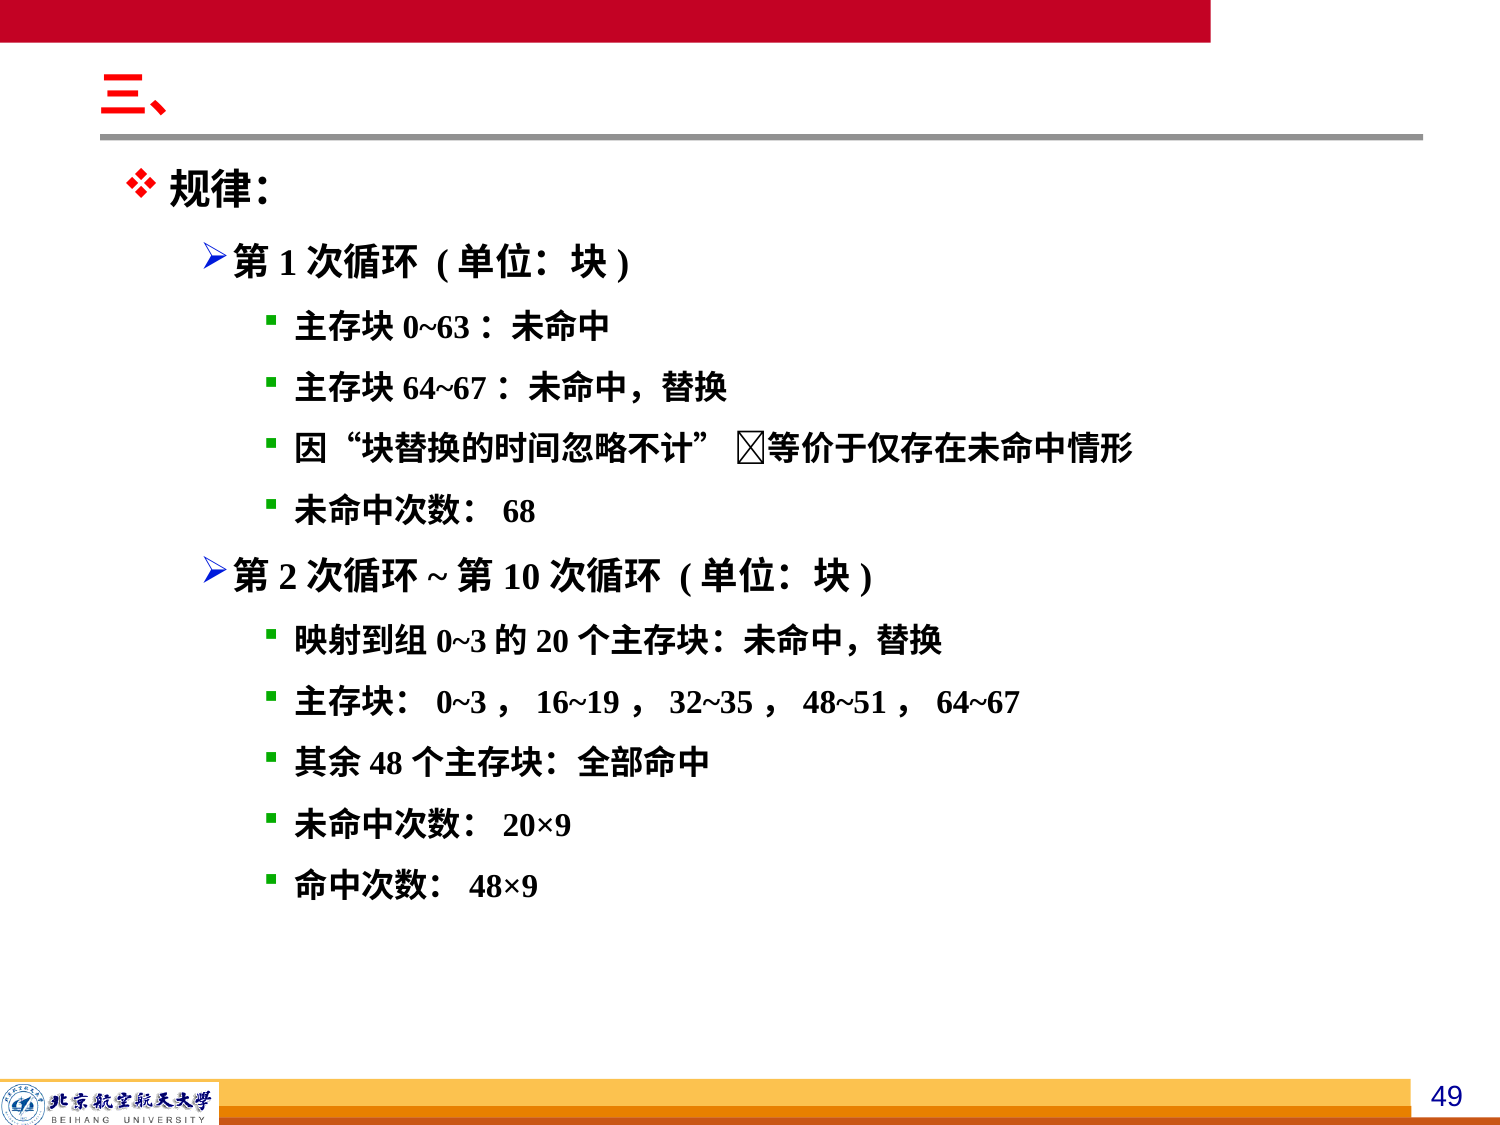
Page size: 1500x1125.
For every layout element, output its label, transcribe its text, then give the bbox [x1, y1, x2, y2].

list 规律： 第1次循环 (单位：块) 主存块0~63：未命中 主存块64~67：未命中，替换 因“块替换的时间忽略不计” 等价于仅存在未命中情形 未命中次数：68 第2次循环~第10次循环 (单位：块) 映射到组0~3的20个主存块：未命中，替换 主存块：0~3，16~19，32~35，48~51，64~67 其余48个主存块：全部命中 未命中次数：20×9 命中次数：48×9 [112, 148, 1400, 955]
picture [0, 1082, 219, 1125]
title 三、 [88, 66, 951, 128]
